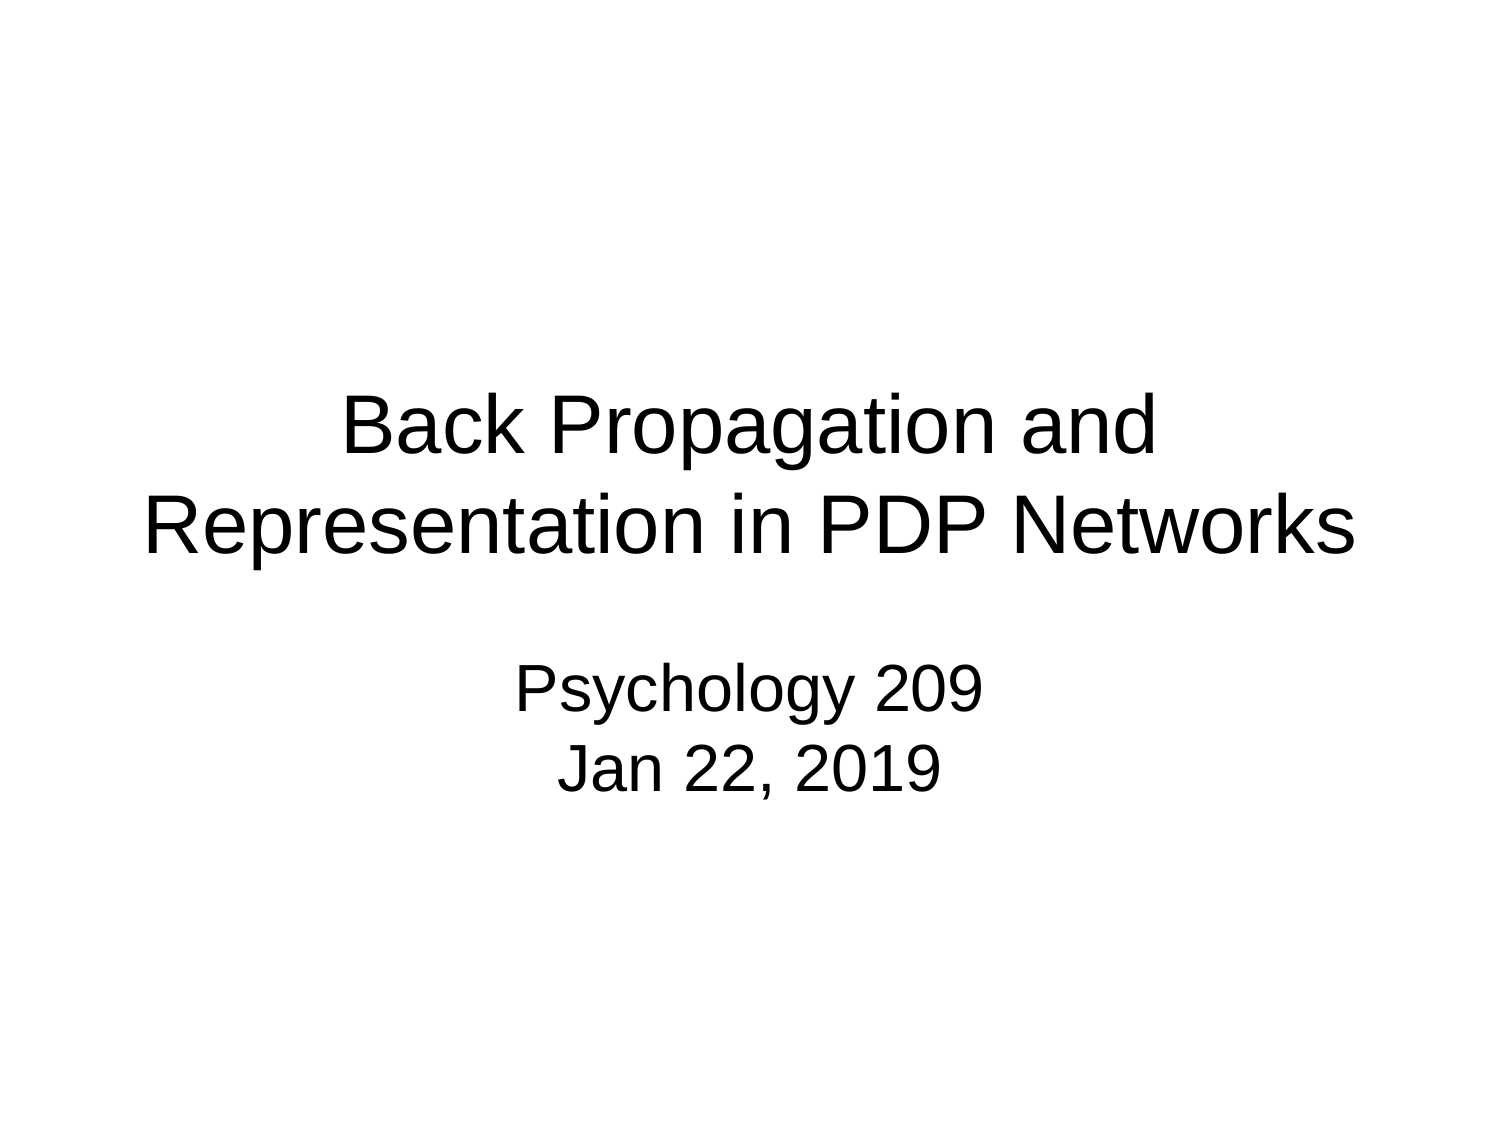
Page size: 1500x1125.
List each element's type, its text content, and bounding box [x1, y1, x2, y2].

title Back Propagation and Representation in PDP Networks [112, 349, 1388, 591]
subtitle Psychology 209 Jan 22, 2019 [225, 637, 1275, 925]
